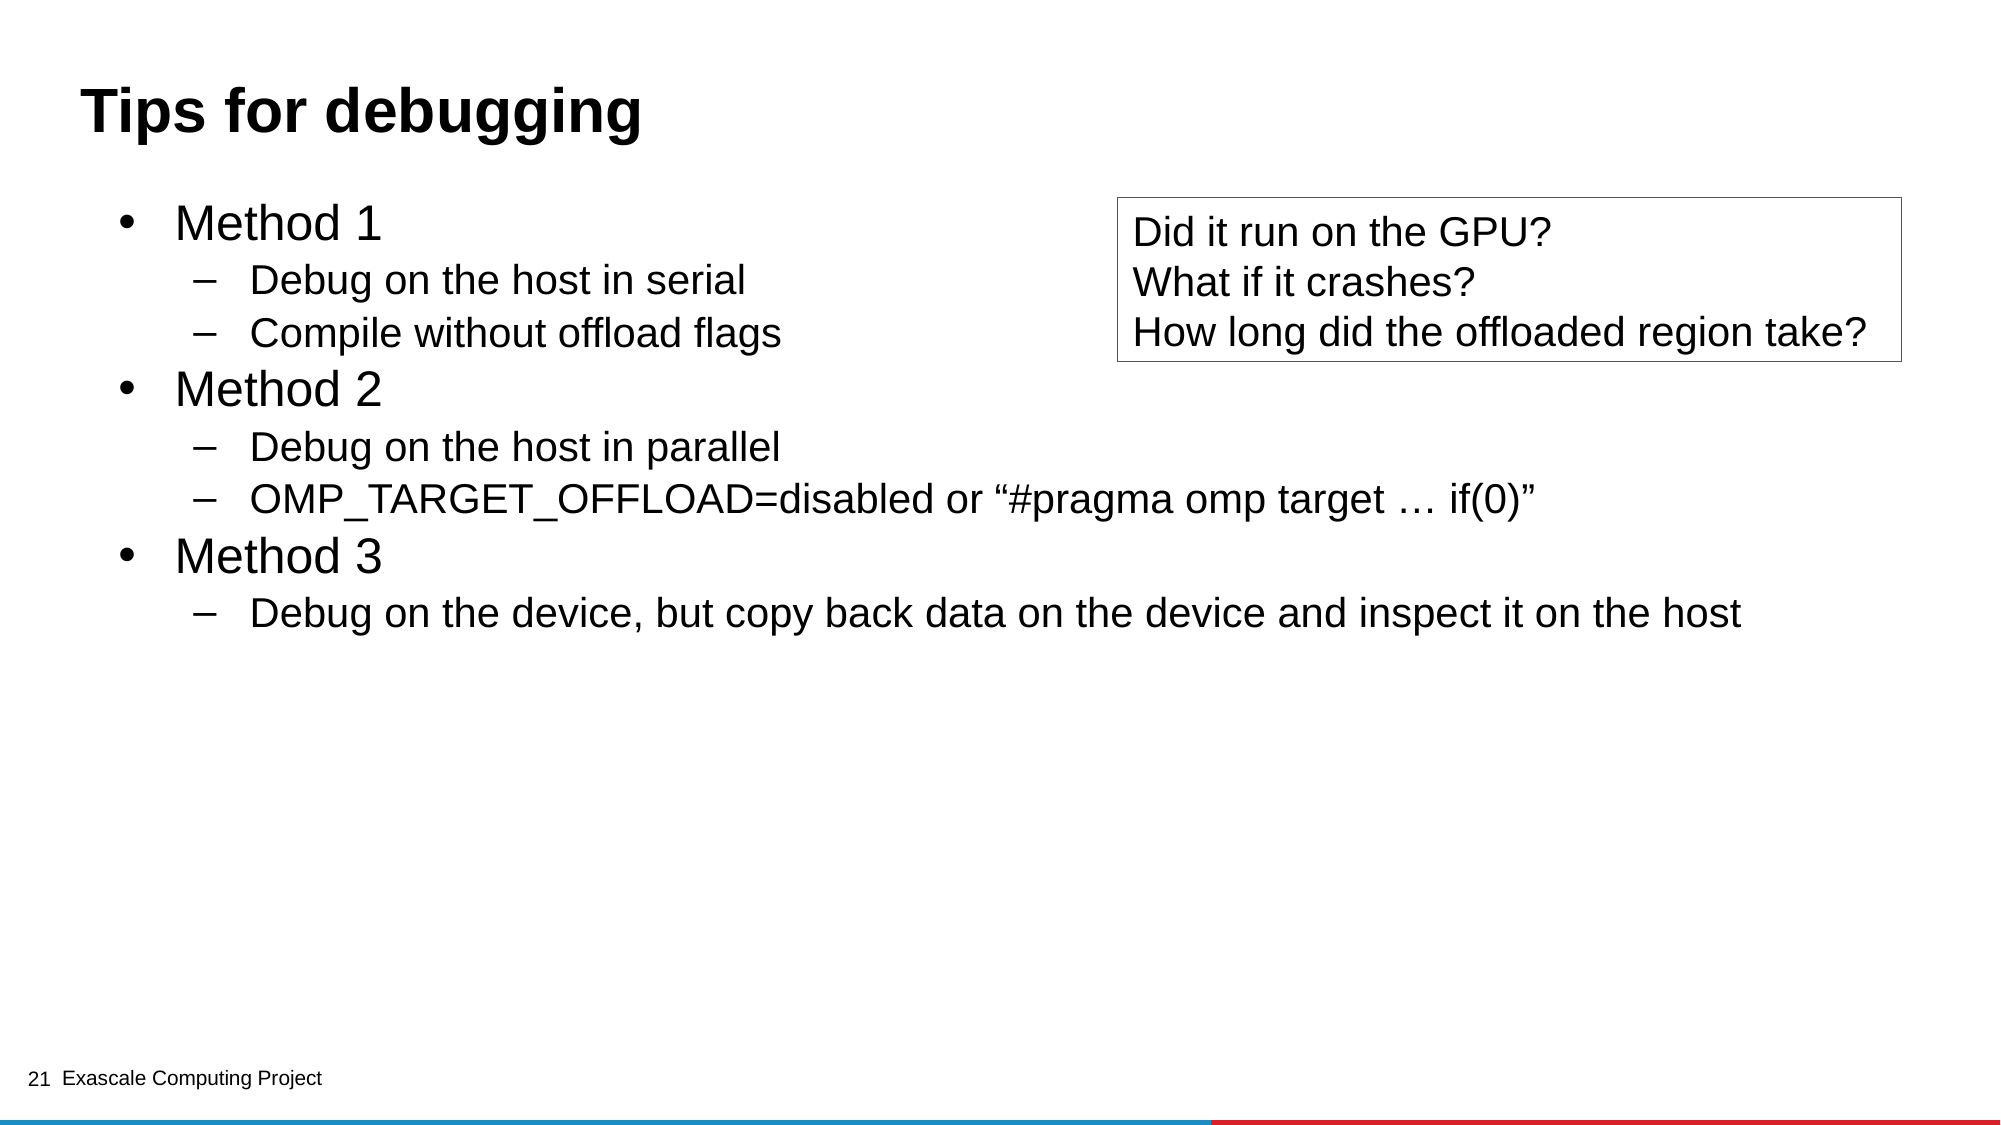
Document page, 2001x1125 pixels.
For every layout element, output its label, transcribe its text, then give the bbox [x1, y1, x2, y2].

text_box Tips for debugging [65, 66, 1897, 203]
text_box Did it run on the GPU? What if it crashes? How long did the offloaded region take? [1117, 197, 1902, 362]
list Method 1 Debug on the host in serial Compile without offload flags Method 2 Debug on the host in parallel OMP_TARGET_OFFLOAD=disabled or “#pragma omp target … if(0)” Method 3 Debug on the device, but copy back data on the device and inspect it on the host [99, 203, 1902, 992]
